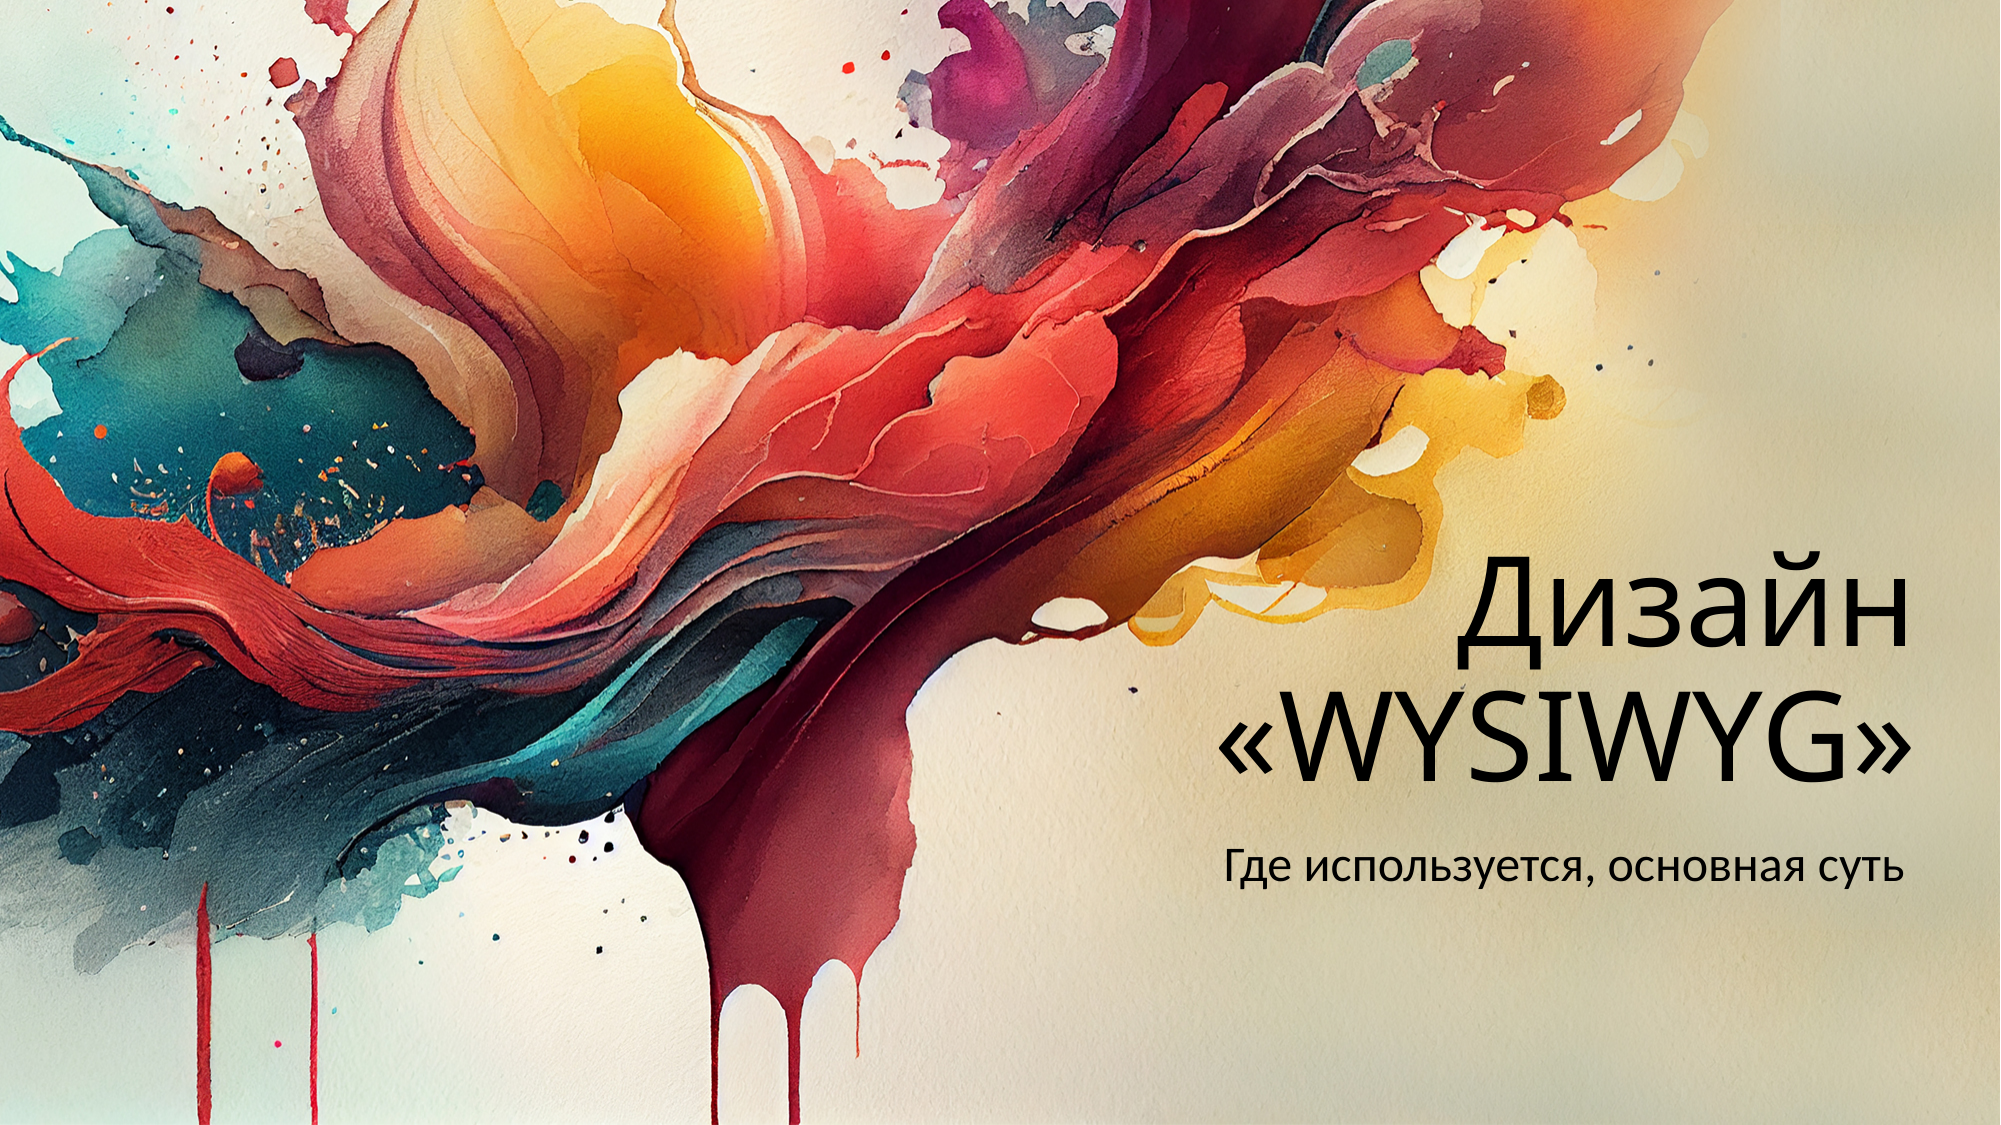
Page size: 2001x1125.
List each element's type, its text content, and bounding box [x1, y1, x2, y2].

title Дизайн «WYSIWYG» [1055, 424, 1932, 816]
subtitle Где используется, основная суть [1055, 830, 1932, 1103]
picture [0, 0, 2000, 1125]
